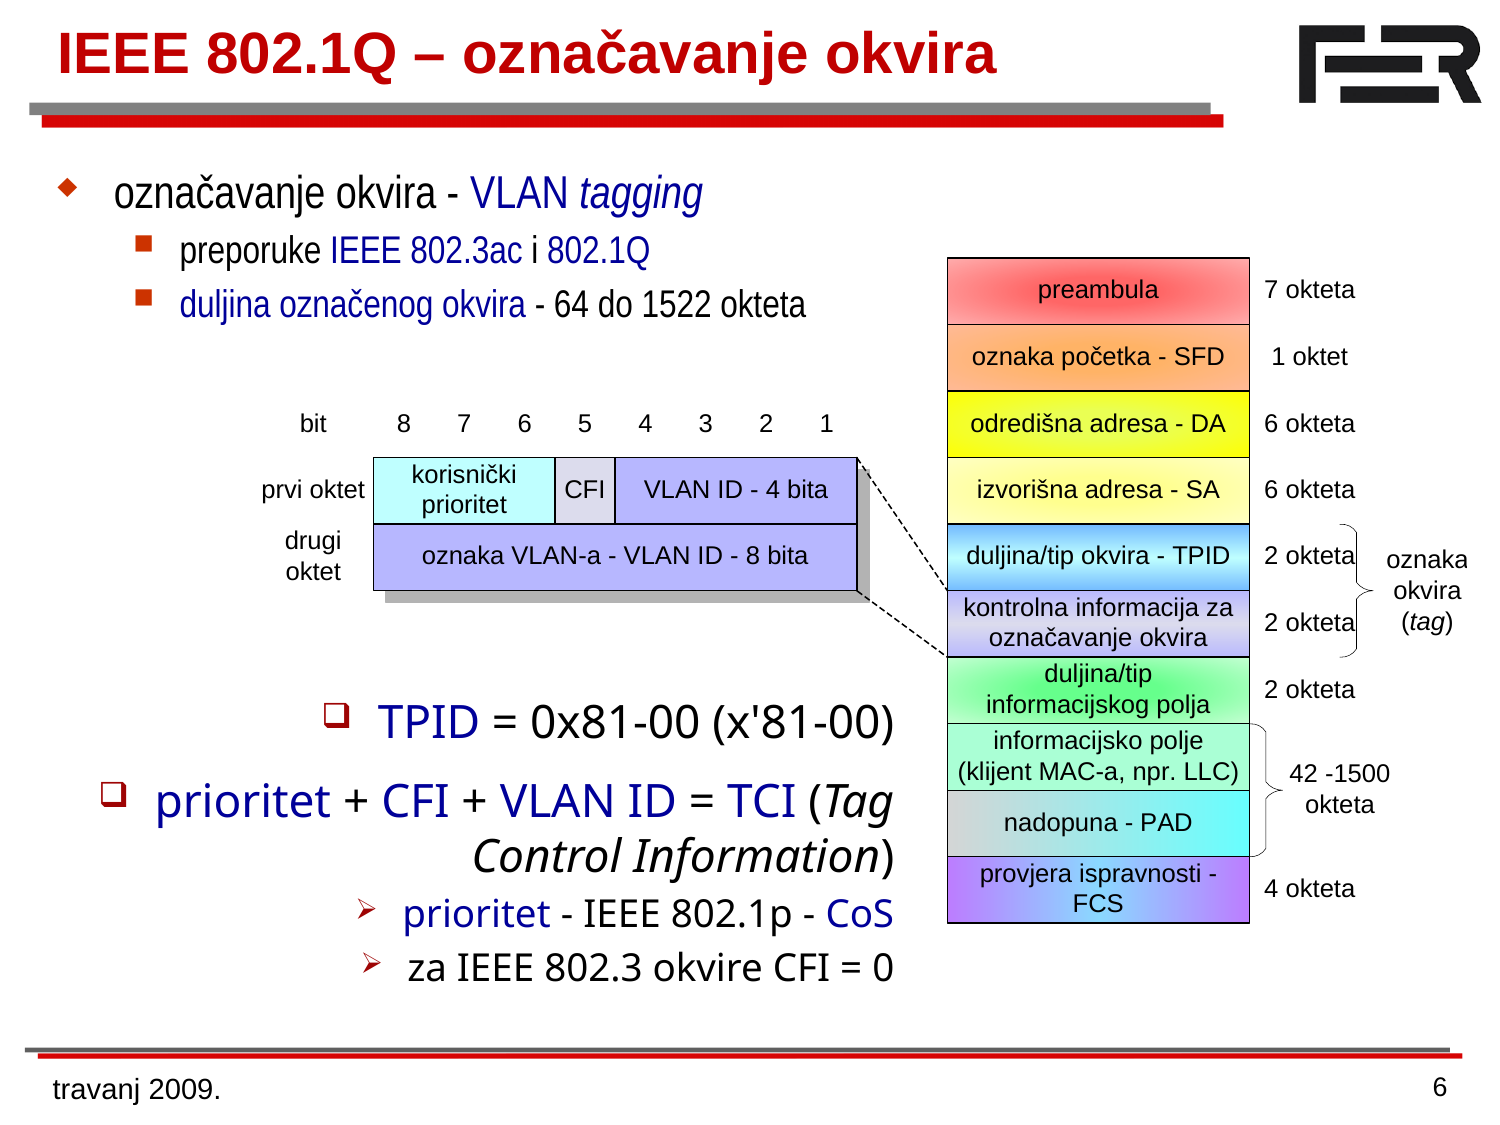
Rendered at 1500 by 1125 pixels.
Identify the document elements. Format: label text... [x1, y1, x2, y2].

slide_number 6 [1149, 1062, 1463, 1107]
footer travanj 2009. [37, 1062, 514, 1107]
list označavanje okvira - VLAN tagging preporuke IEEE 802.3ac i 802.1Q duljina označenog okvira - 64 do 1522 okteta [42, 154, 970, 449]
picture [1277, 0, 1500, 123]
text_box TPID = 0x81-00 (x'81-00) prioritet + CFI + VLAN ID = TCI (Tag Control Information) prioritet - IEEE 802.1p - CoS za IEEE 802.3 okvire CFI = 0 [0, 685, 910, 980]
title IEEE 802.1Q – označavanje okvira [42, 0, 1256, 101]
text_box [247, 252, 1467, 926]
